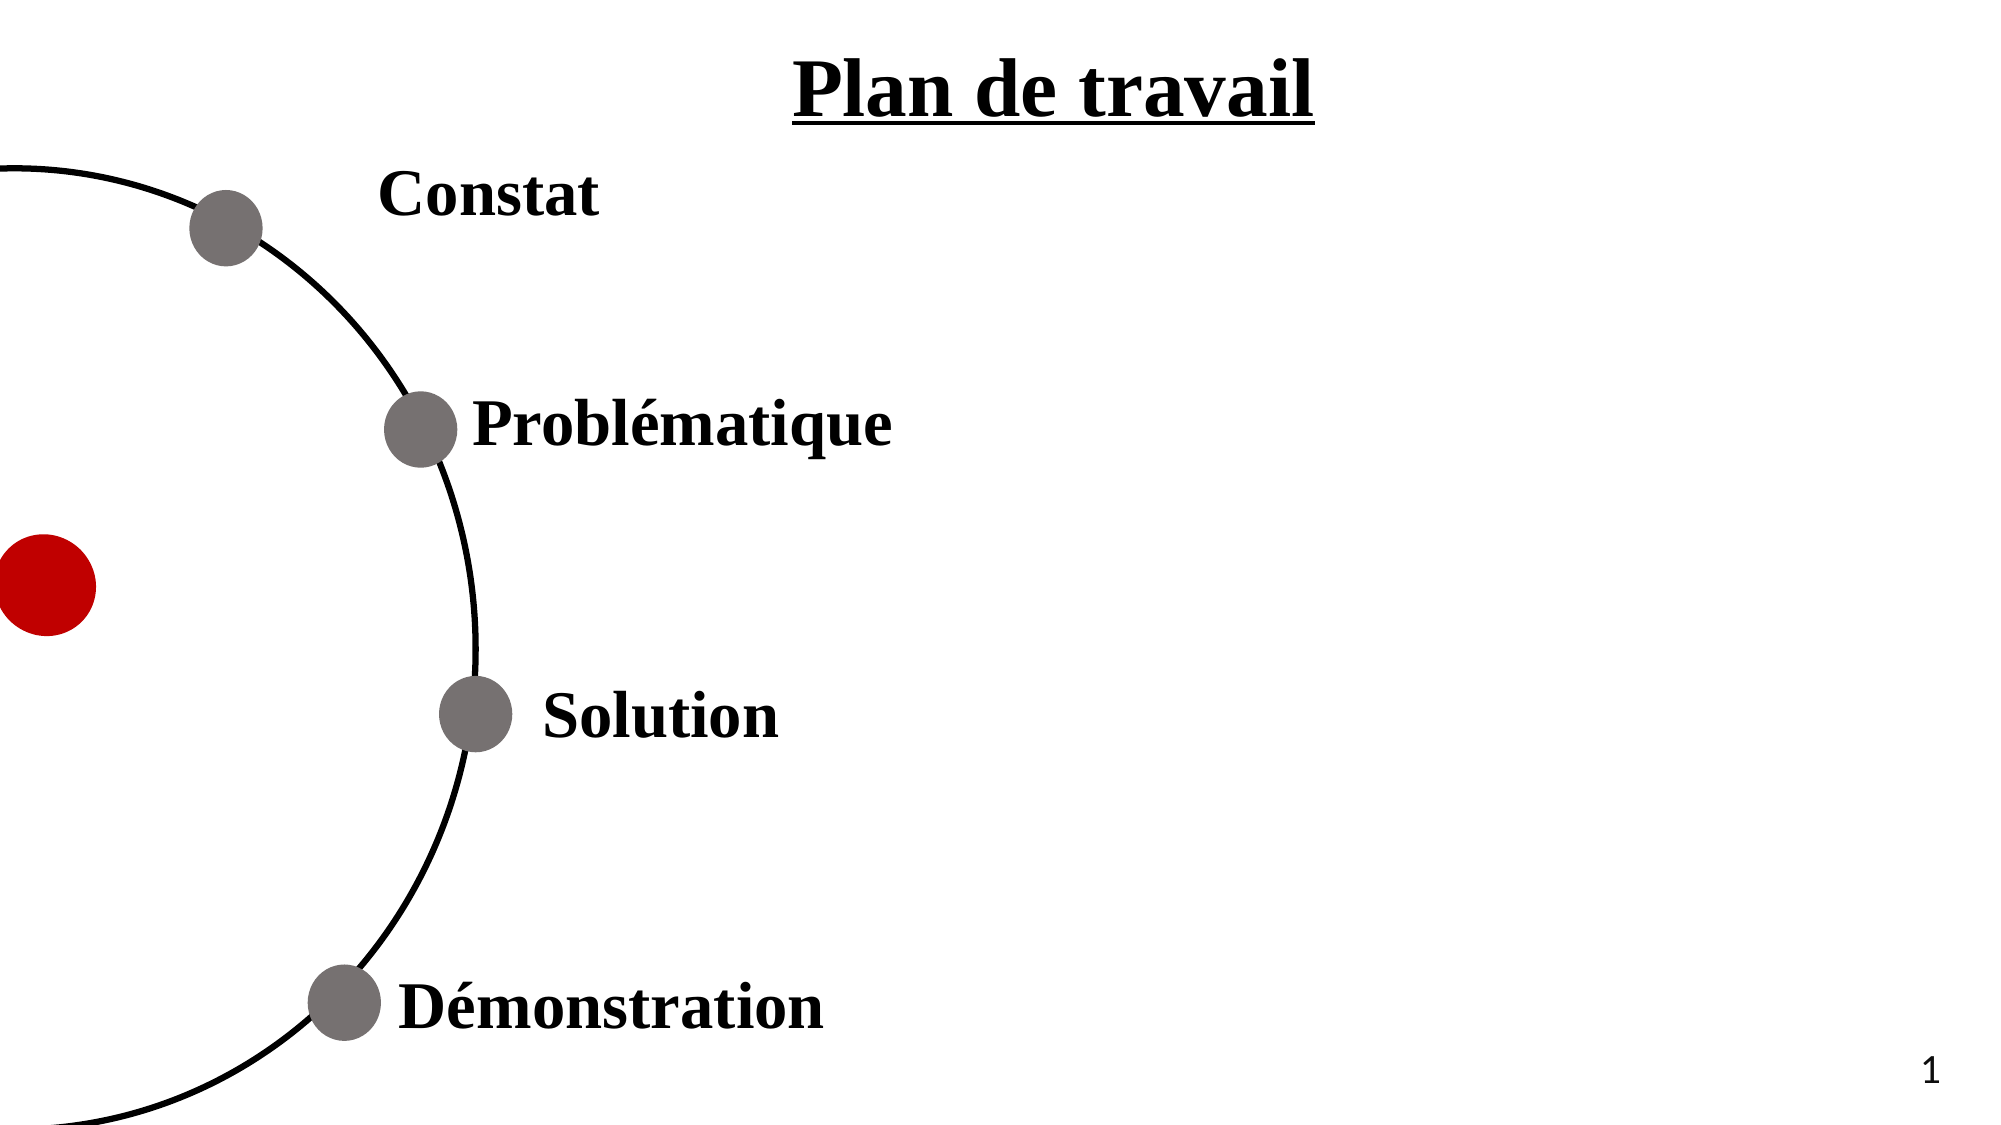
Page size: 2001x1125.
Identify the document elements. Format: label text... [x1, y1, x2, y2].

text_box [188, 188, 264, 268]
text_box [437, 674, 514, 754]
text_box [0, 545, 13, 625]
text_box Démonstration [383, 954, 1089, 1050]
text_box Problématique [457, 371, 1000, 467]
text_box Solution [527, 663, 1233, 758]
text_box [0, 167, 477, 1125]
text_box [382, 390, 457, 469]
text_box 1 [1506, 1037, 1957, 1097]
text_box [306, 963, 383, 1042]
text_box Plan de travail [569, 23, 1538, 143]
text_box Constat [362, 141, 830, 237]
